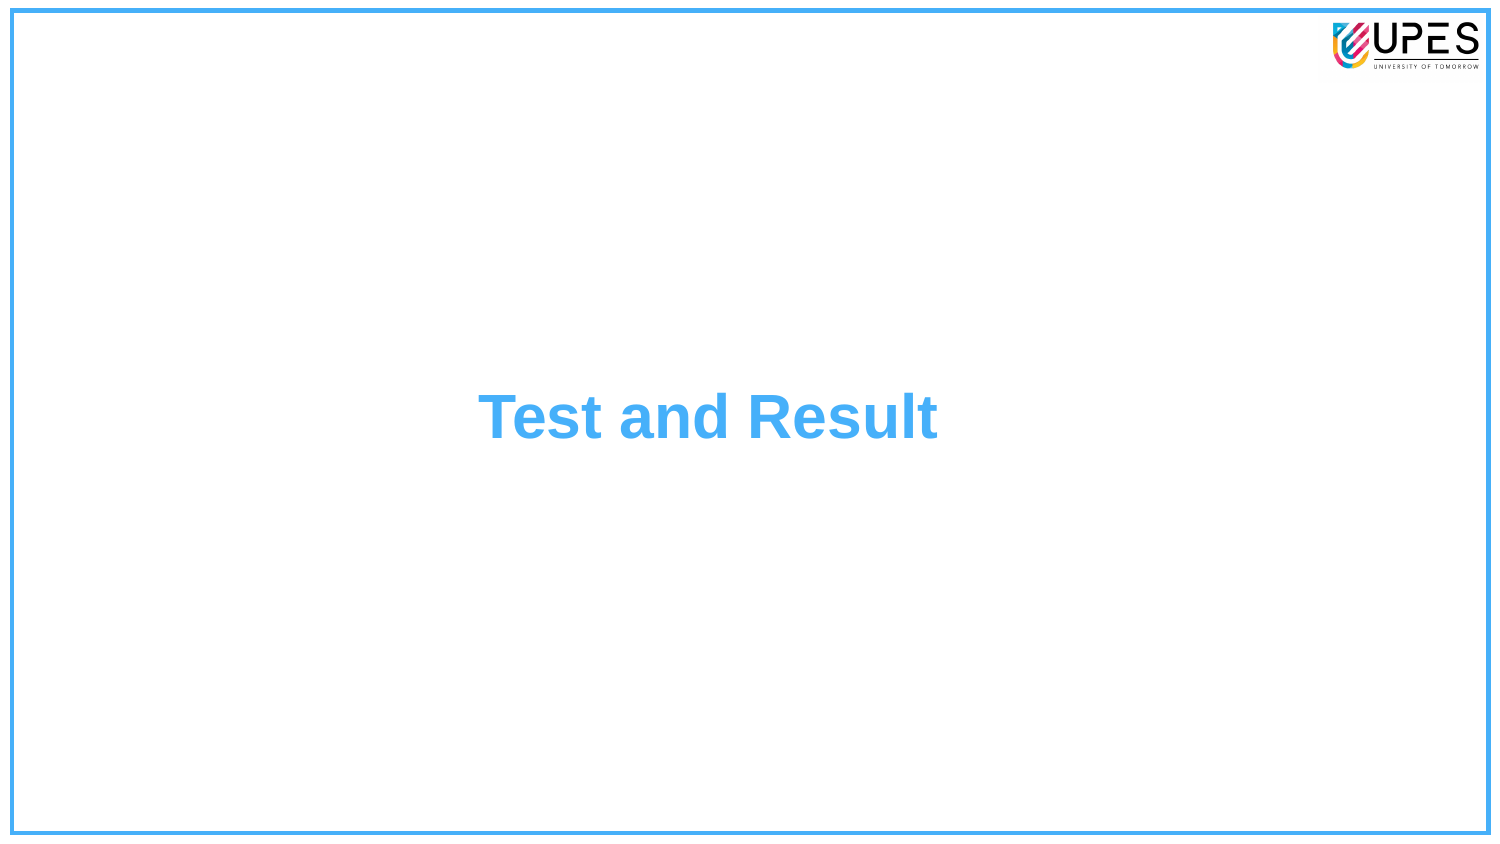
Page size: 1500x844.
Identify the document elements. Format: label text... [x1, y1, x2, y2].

text_box Test and Result [467, 370, 997, 457]
picture [1318, 15, 1483, 83]
